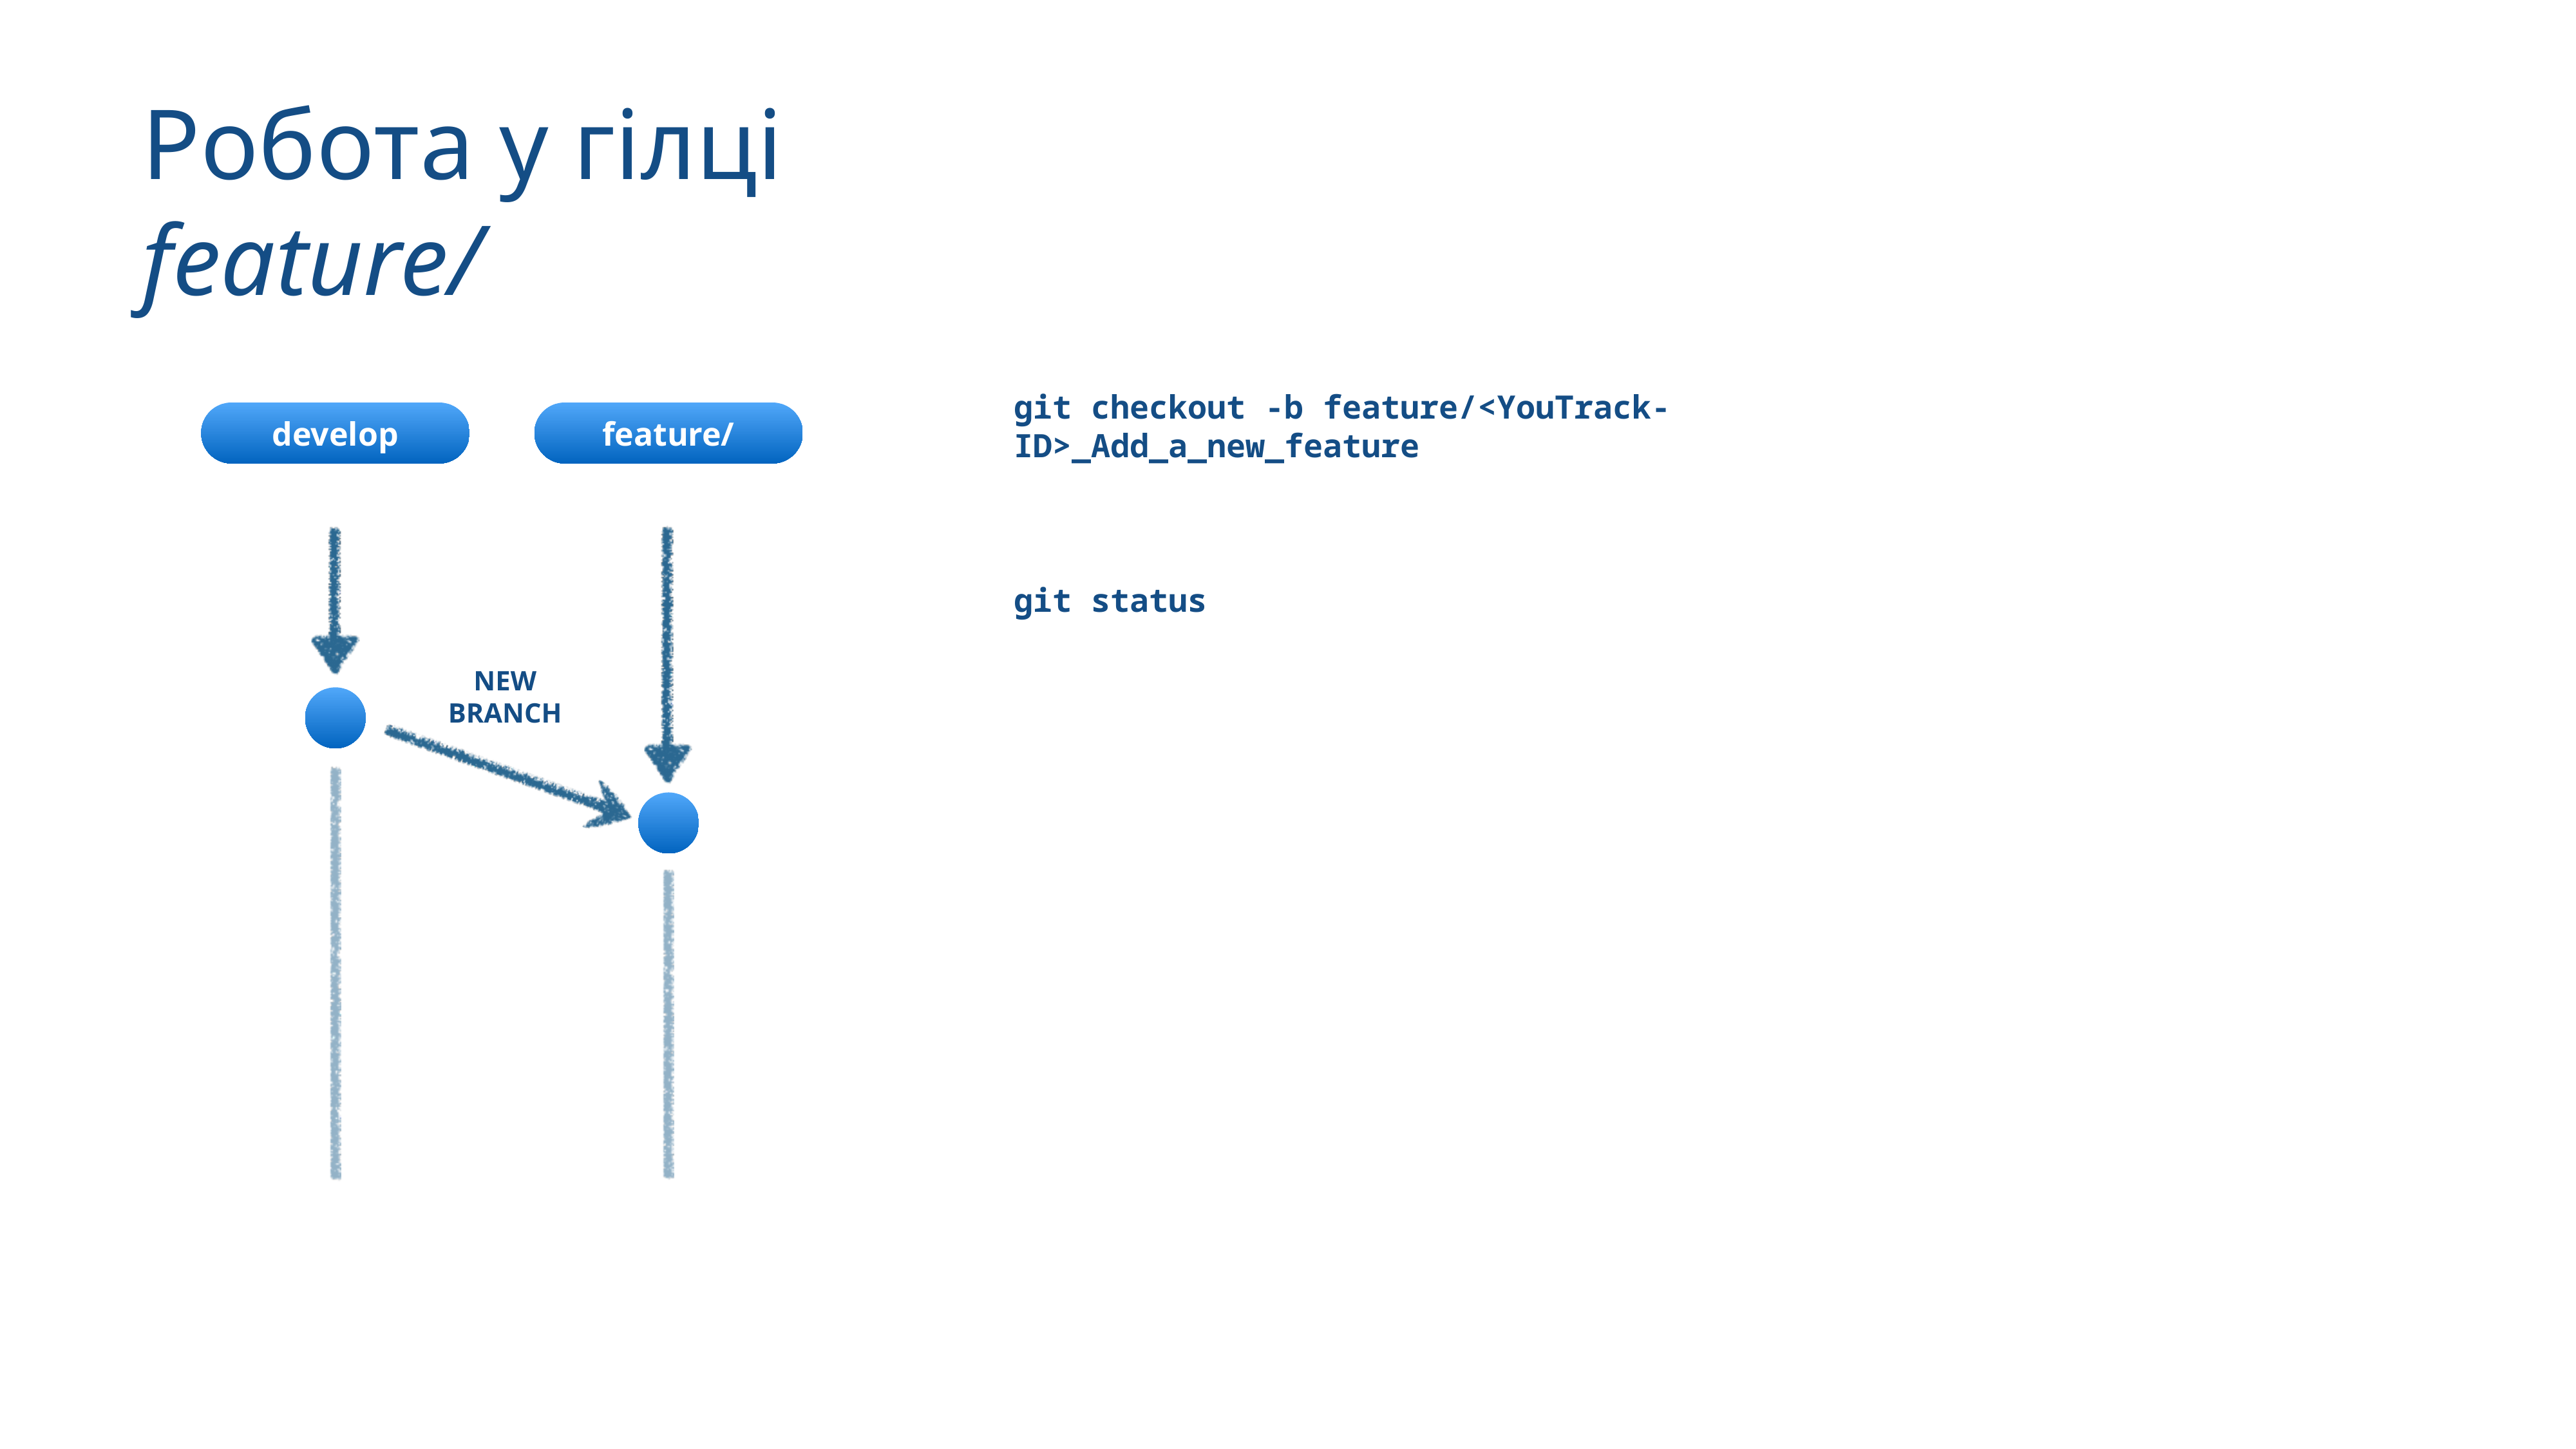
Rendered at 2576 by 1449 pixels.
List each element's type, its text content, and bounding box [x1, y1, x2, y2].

text_box Робота у гілці feature/ [134, 135, 1128, 263]
text_box git checkout -b feature/<YouTrack-ID>_Add_a_new_feature git status [1006, 402, 2014, 603]
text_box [201, 402, 803, 1186]
